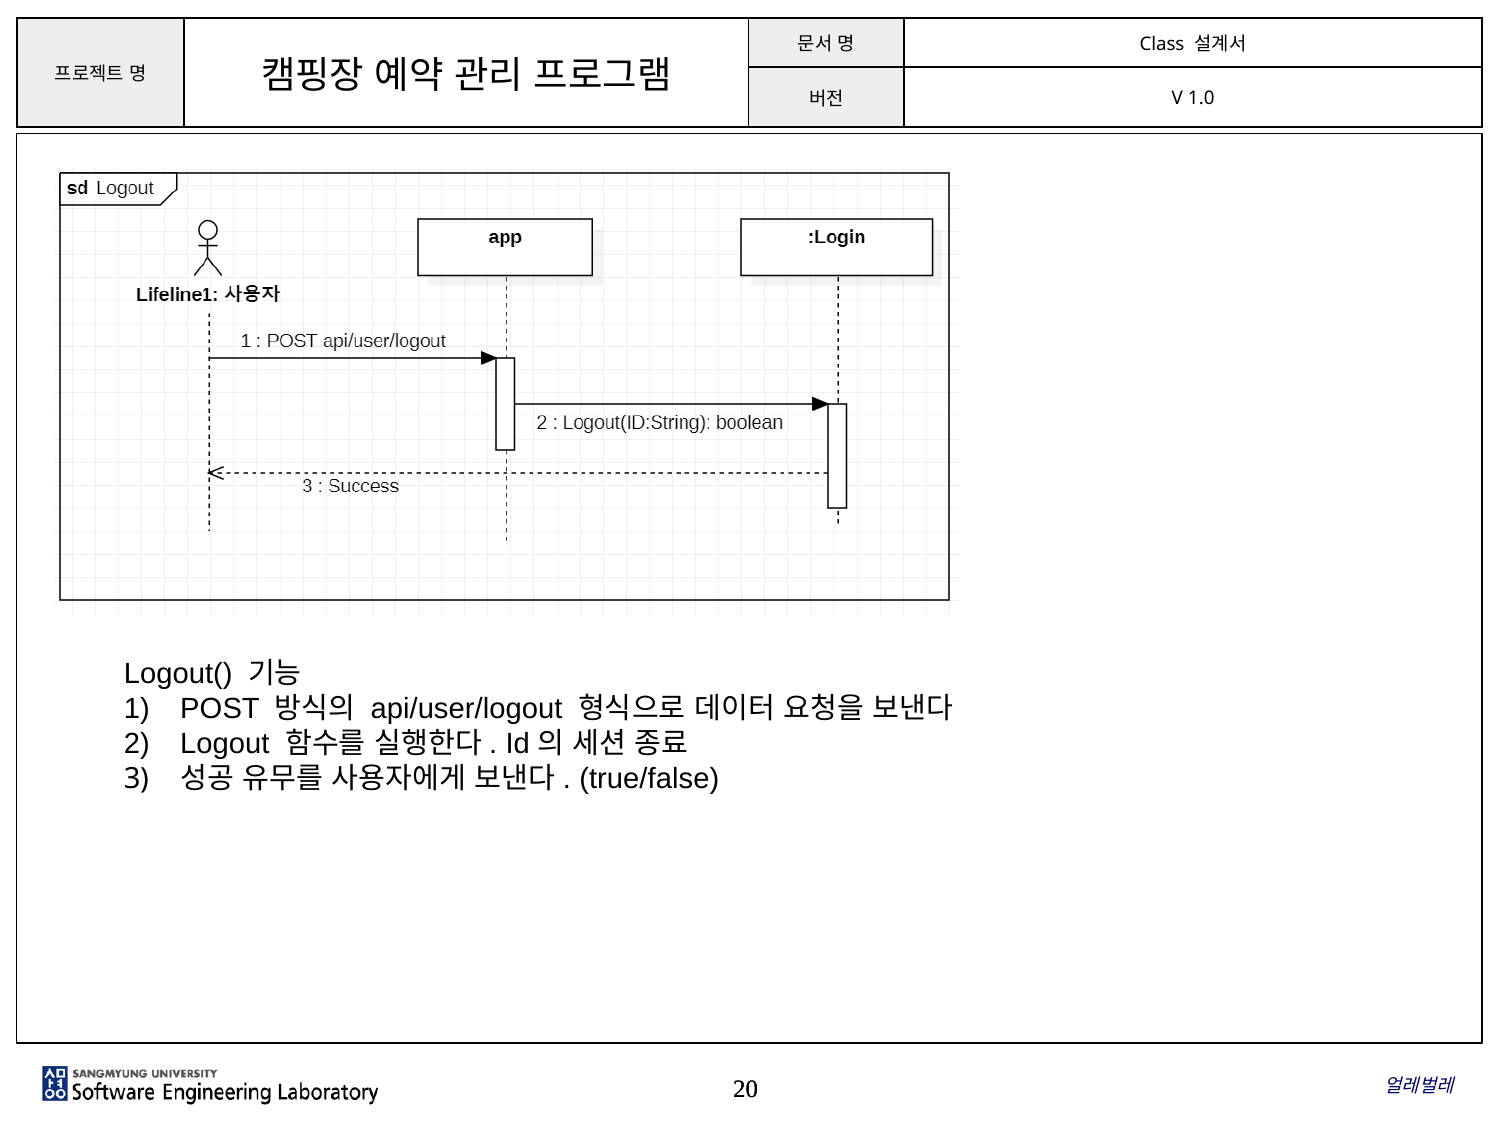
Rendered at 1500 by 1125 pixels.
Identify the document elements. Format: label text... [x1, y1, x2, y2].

picture [42, 1066, 382, 1106]
picture [54, 166, 961, 616]
text_box Logout() 기능 POST 방식의 api/user/logout 형식으로 데이터 요청을 보낸다 Logout 함수를 실행한다. Id의 세션 종료 성공 유무를 사용자에게 보낸다. (true/false) [109, 647, 1315, 802]
footer 얼레벌레 [994, 1060, 1454, 1110]
